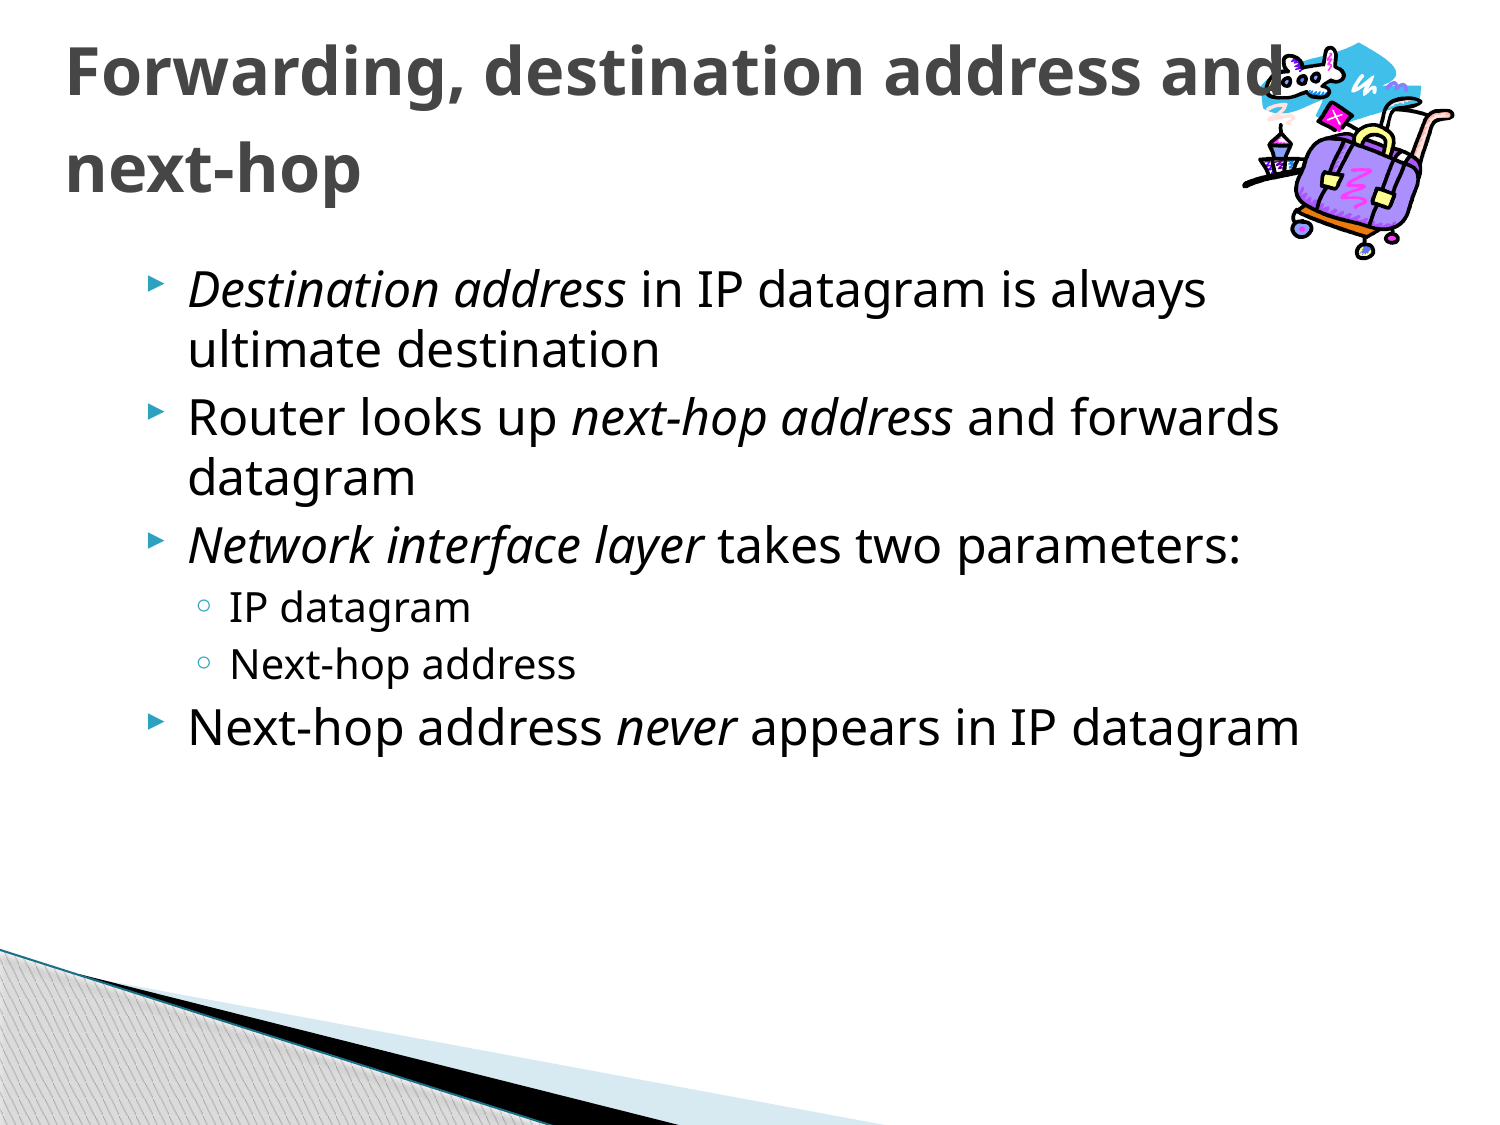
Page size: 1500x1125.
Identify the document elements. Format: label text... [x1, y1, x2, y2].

title Forwarding, destination address and next-hop [50, 62, 1438, 175]
list Destination address in IP datagram is always ultimate destination Router looks up next-hop address and forwards datagram Network interface layer takes two parameters: IP datagram Next-hop address Next-hop address never appears in IP datagram [112, 249, 1388, 925]
